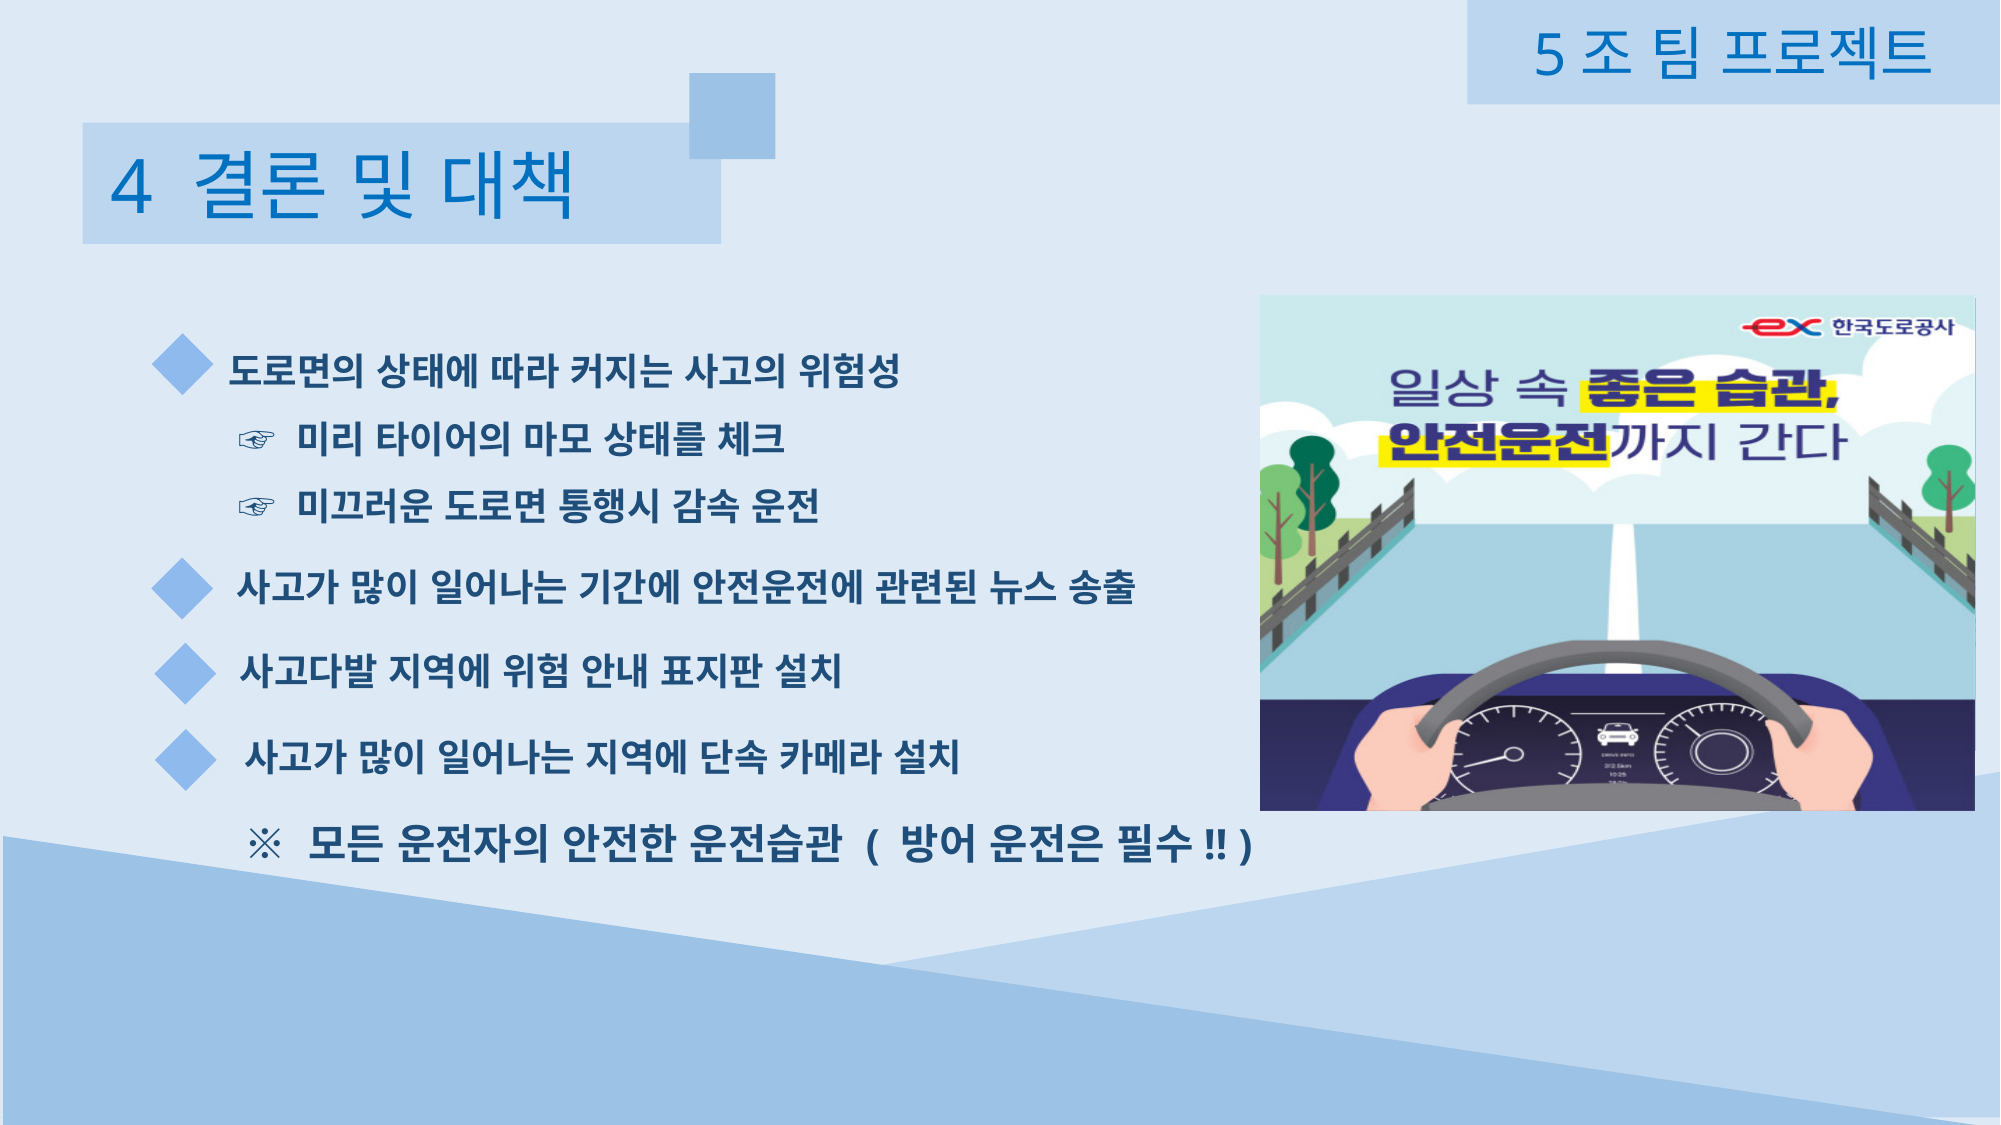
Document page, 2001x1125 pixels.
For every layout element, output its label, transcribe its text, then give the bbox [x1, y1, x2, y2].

text_box [689, 73, 776, 160]
text_box 4 결론 및 대책 [82, 122, 722, 244]
text_box [884, 771, 2000, 1118]
text_box 5조 팀 프로젝트 [1467, 0, 2000, 105]
text_box 사고가 많이 일어나는 지역에 단속 카메라 설치 [229, 726, 1220, 787]
text_box [3, 836, 1976, 1125]
text_box ※ 모든 운전자의 안전한 운전습관 ( 방어 운전은 필수!! ) [229, 810, 1330, 876]
text_box [151, 333, 213, 396]
text_box [154, 642, 217, 705]
text_box 도로면의 상태에 따라 커지는 사고의 위험성 ☞ 미리 타이어의 마모 상태를 체크 ☞ 미끄러운 도로면 통행시 감속 운전 [213, 318, 1203, 536]
text_box [151, 557, 214, 620]
text_box 사고다발 지역에 위험 안내 표지판 설치 [224, 640, 1200, 701]
picture [1260, 295, 1976, 811]
text_box [154, 729, 217, 791]
text_box 사고가 많이 일어나는 기간에 안전운전에 관련된 뉴스 송출 [221, 556, 1255, 617]
